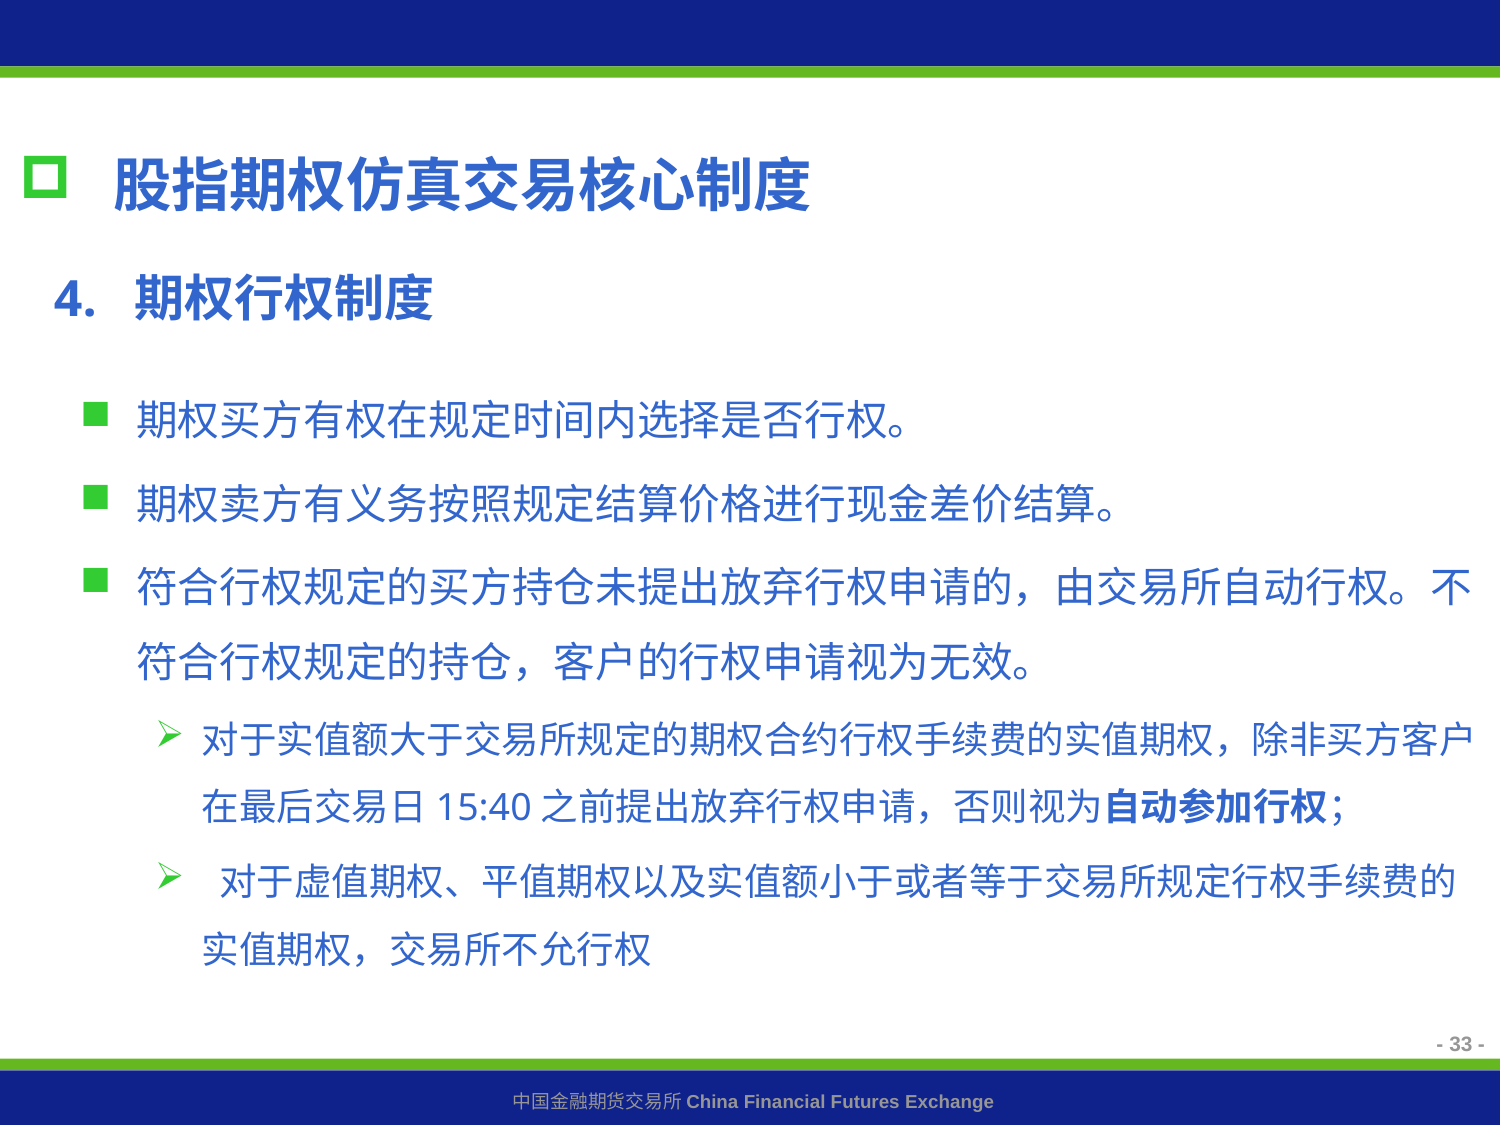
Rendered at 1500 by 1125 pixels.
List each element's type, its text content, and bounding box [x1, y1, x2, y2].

list 期权买方有权在规定时间内选择是否行权。 期权卖方有义务按照规定结算价格进行现金差价结算。 符合行权规定的买方持仓未提出放弃行权申请的，由交易所自动行权。不符合行权规定的持仓，客户的行权申请视为无效。 对于实值额大于交易所规定的期权合约行权手续费的实值期权，除非买方客户在最后交易日15:40之前提出放弃行权申请，否则视为自动参加行权； 对于虚值期权、平值期权以及实值额小于或者等于交易所规定行权手续费的实值期权，交易所不允行权 [64, 361, 1500, 1036]
slide_number - 33 - [1204, 1036, 1500, 1078]
title 4. 期权行权制度 [0, 243, 1052, 350]
text_box 股指期权仿真交易核心制度 [4, 148, 828, 227]
